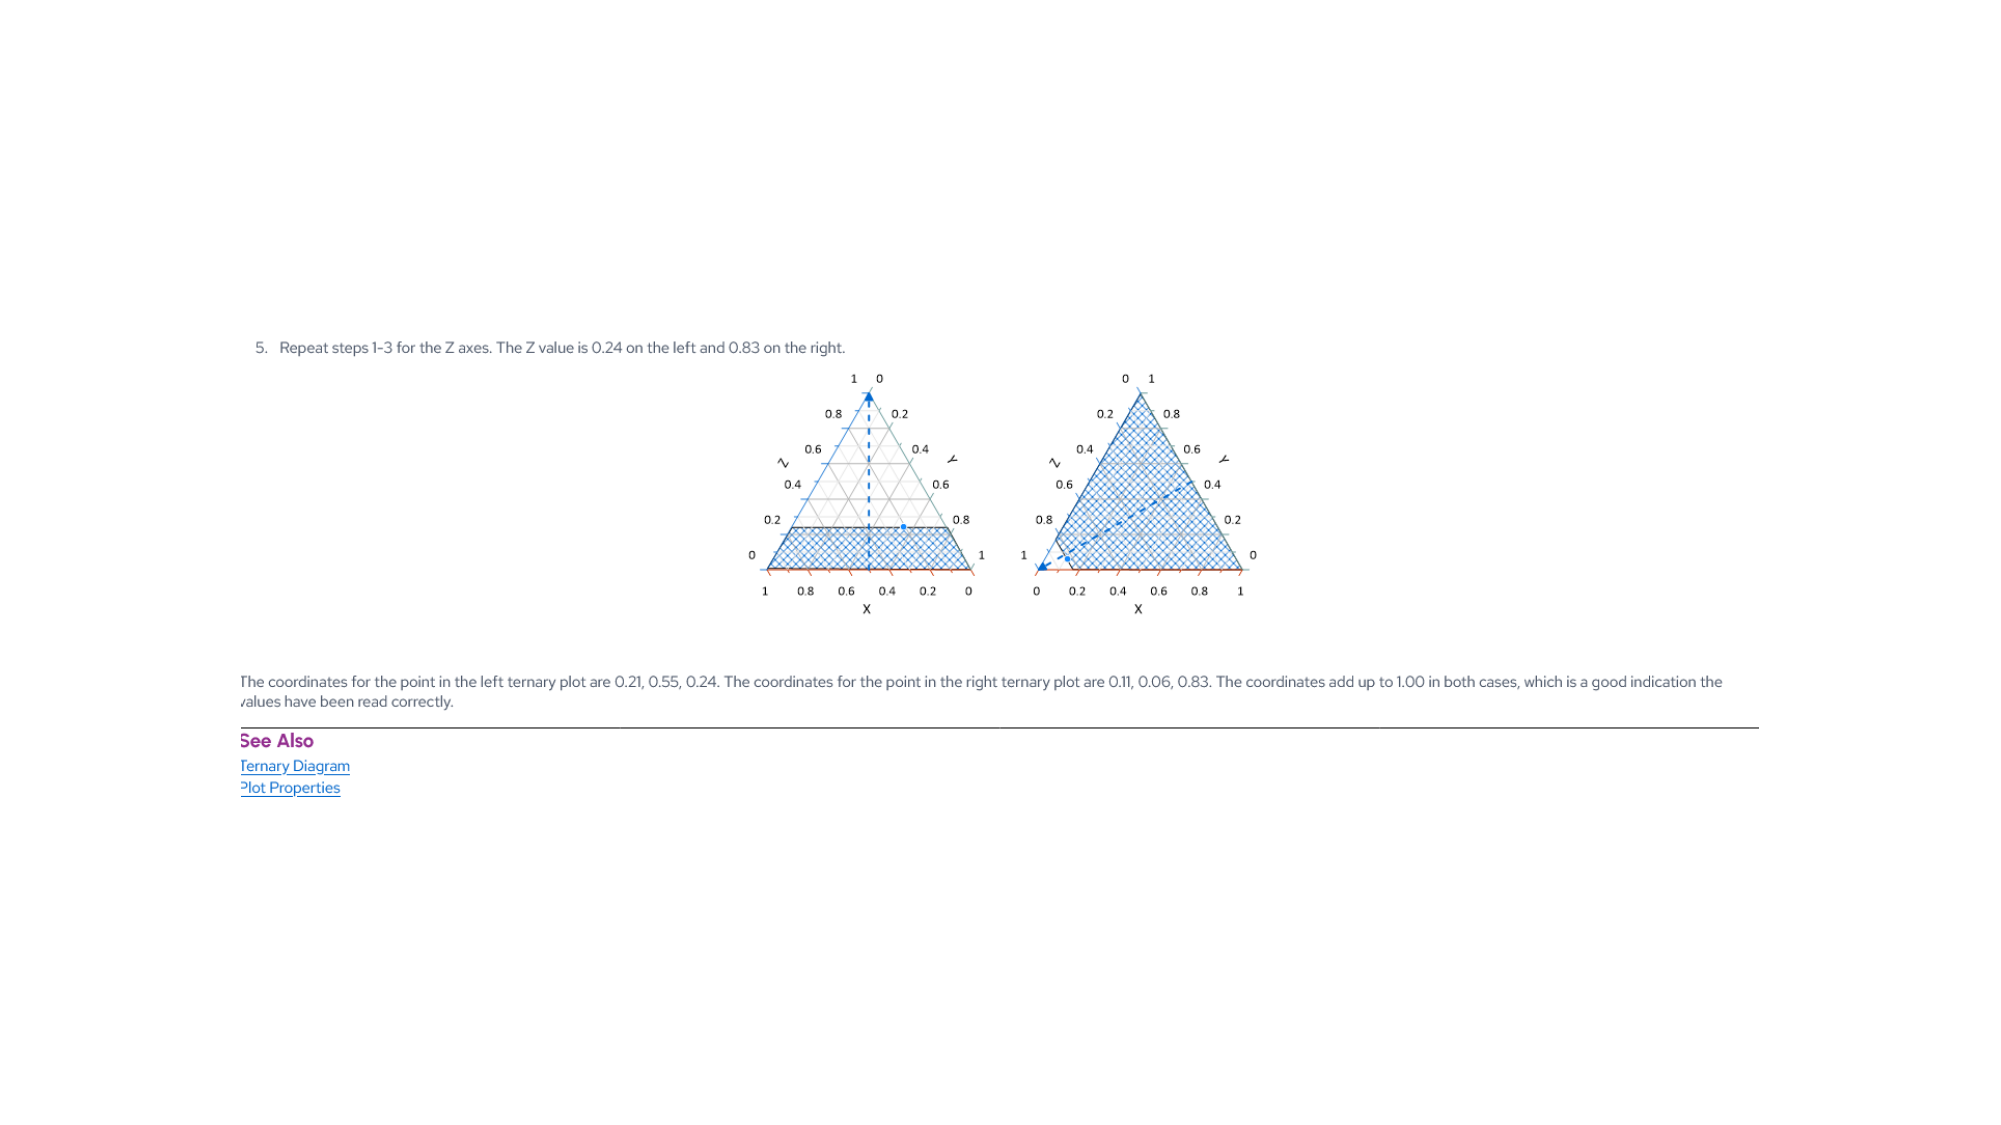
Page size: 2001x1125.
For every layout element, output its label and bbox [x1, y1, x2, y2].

picture [241, 328, 1759, 797]
